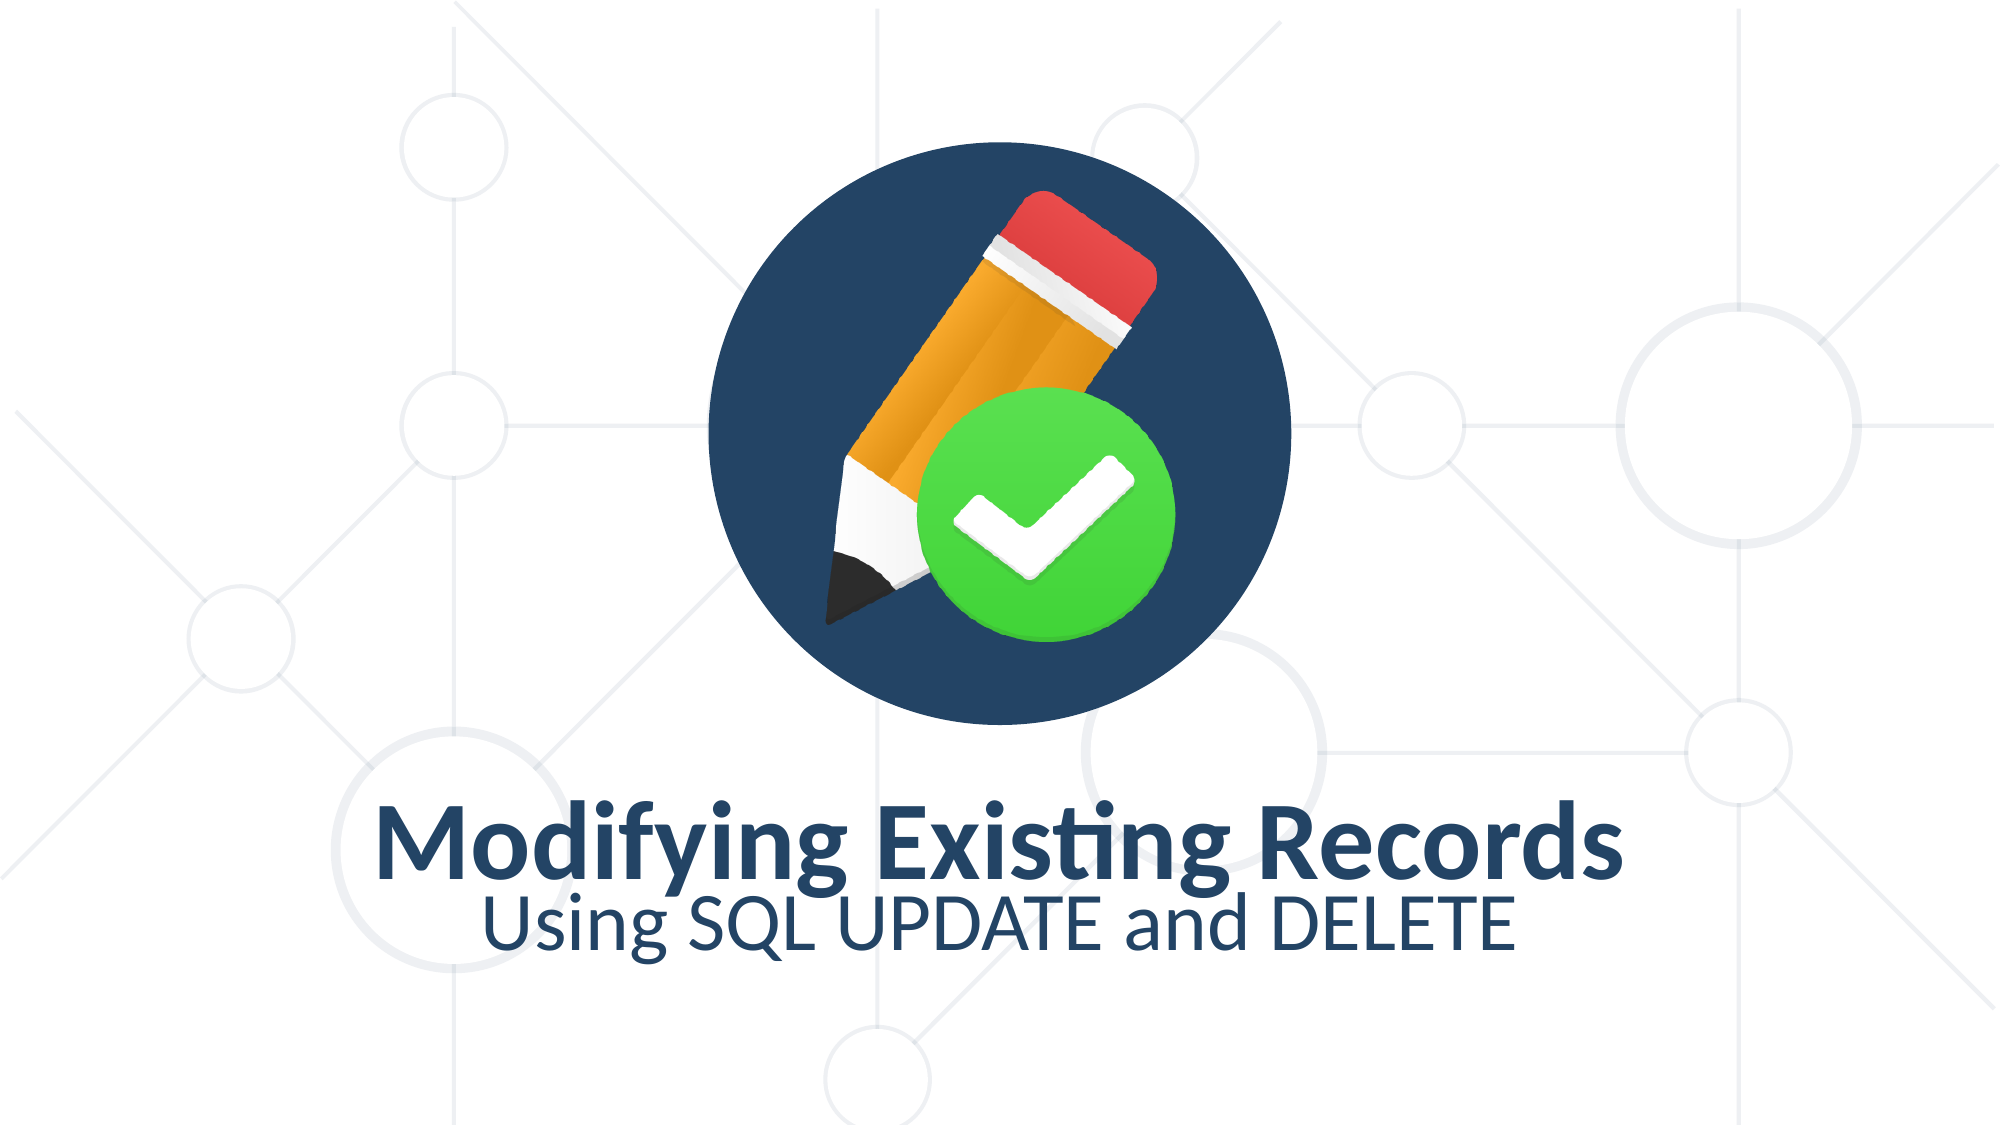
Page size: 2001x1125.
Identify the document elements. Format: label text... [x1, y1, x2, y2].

title Modifying Existing Records [100, 771, 1900, 898]
picture [773, 189, 1228, 643]
subtitle Using SQL UPDATE and DELETE [100, 916, 1900, 1043]
